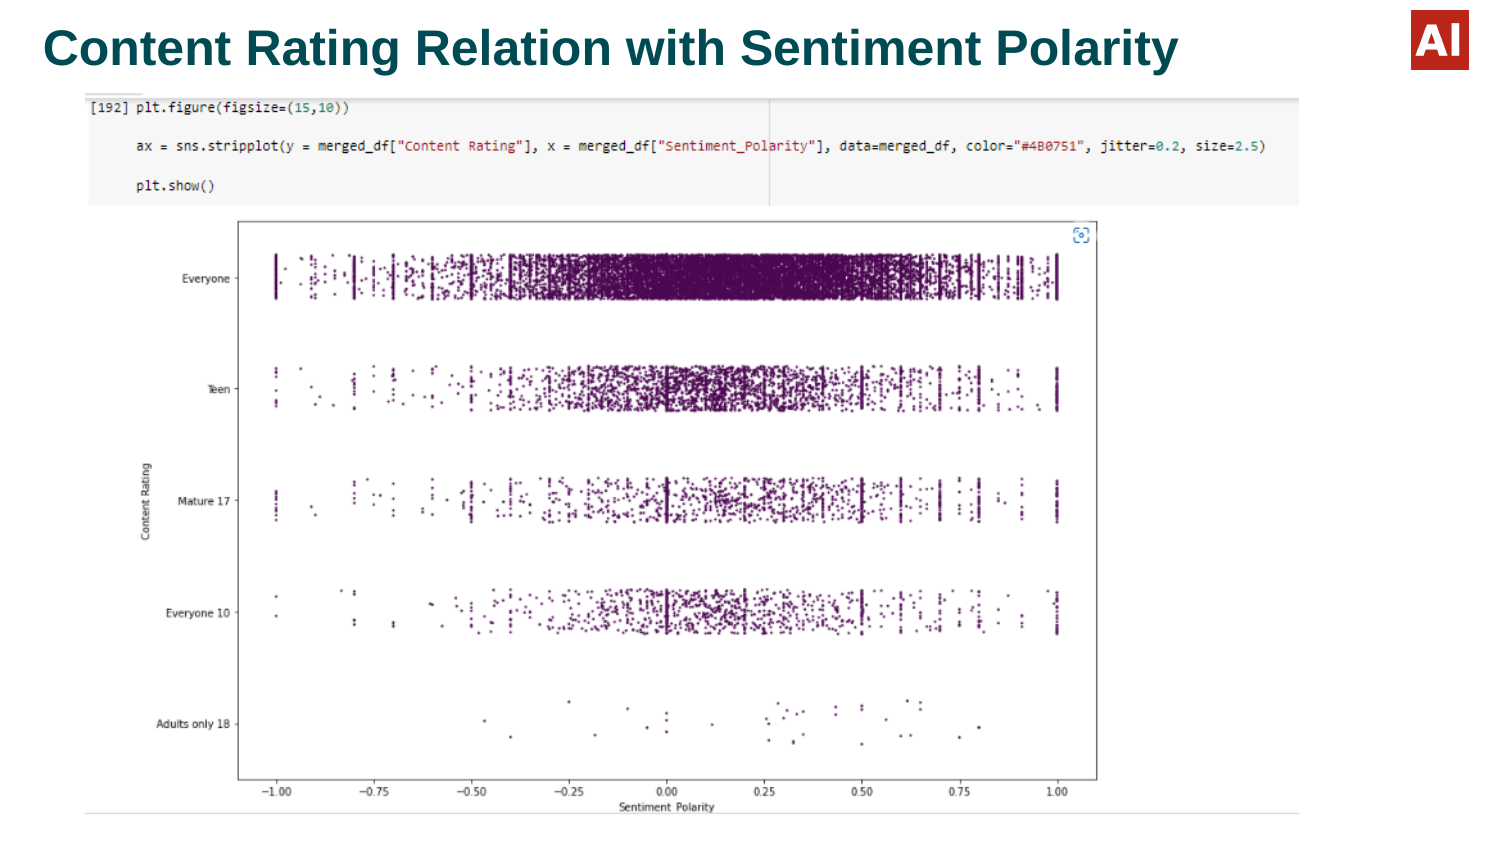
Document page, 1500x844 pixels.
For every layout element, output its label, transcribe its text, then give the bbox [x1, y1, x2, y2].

picture [85, 93, 1299, 819]
title Content Rating Relation with Sentiment Polarity [27, 0, 1426, 94]
picture [1426, 10, 1469, 70]
